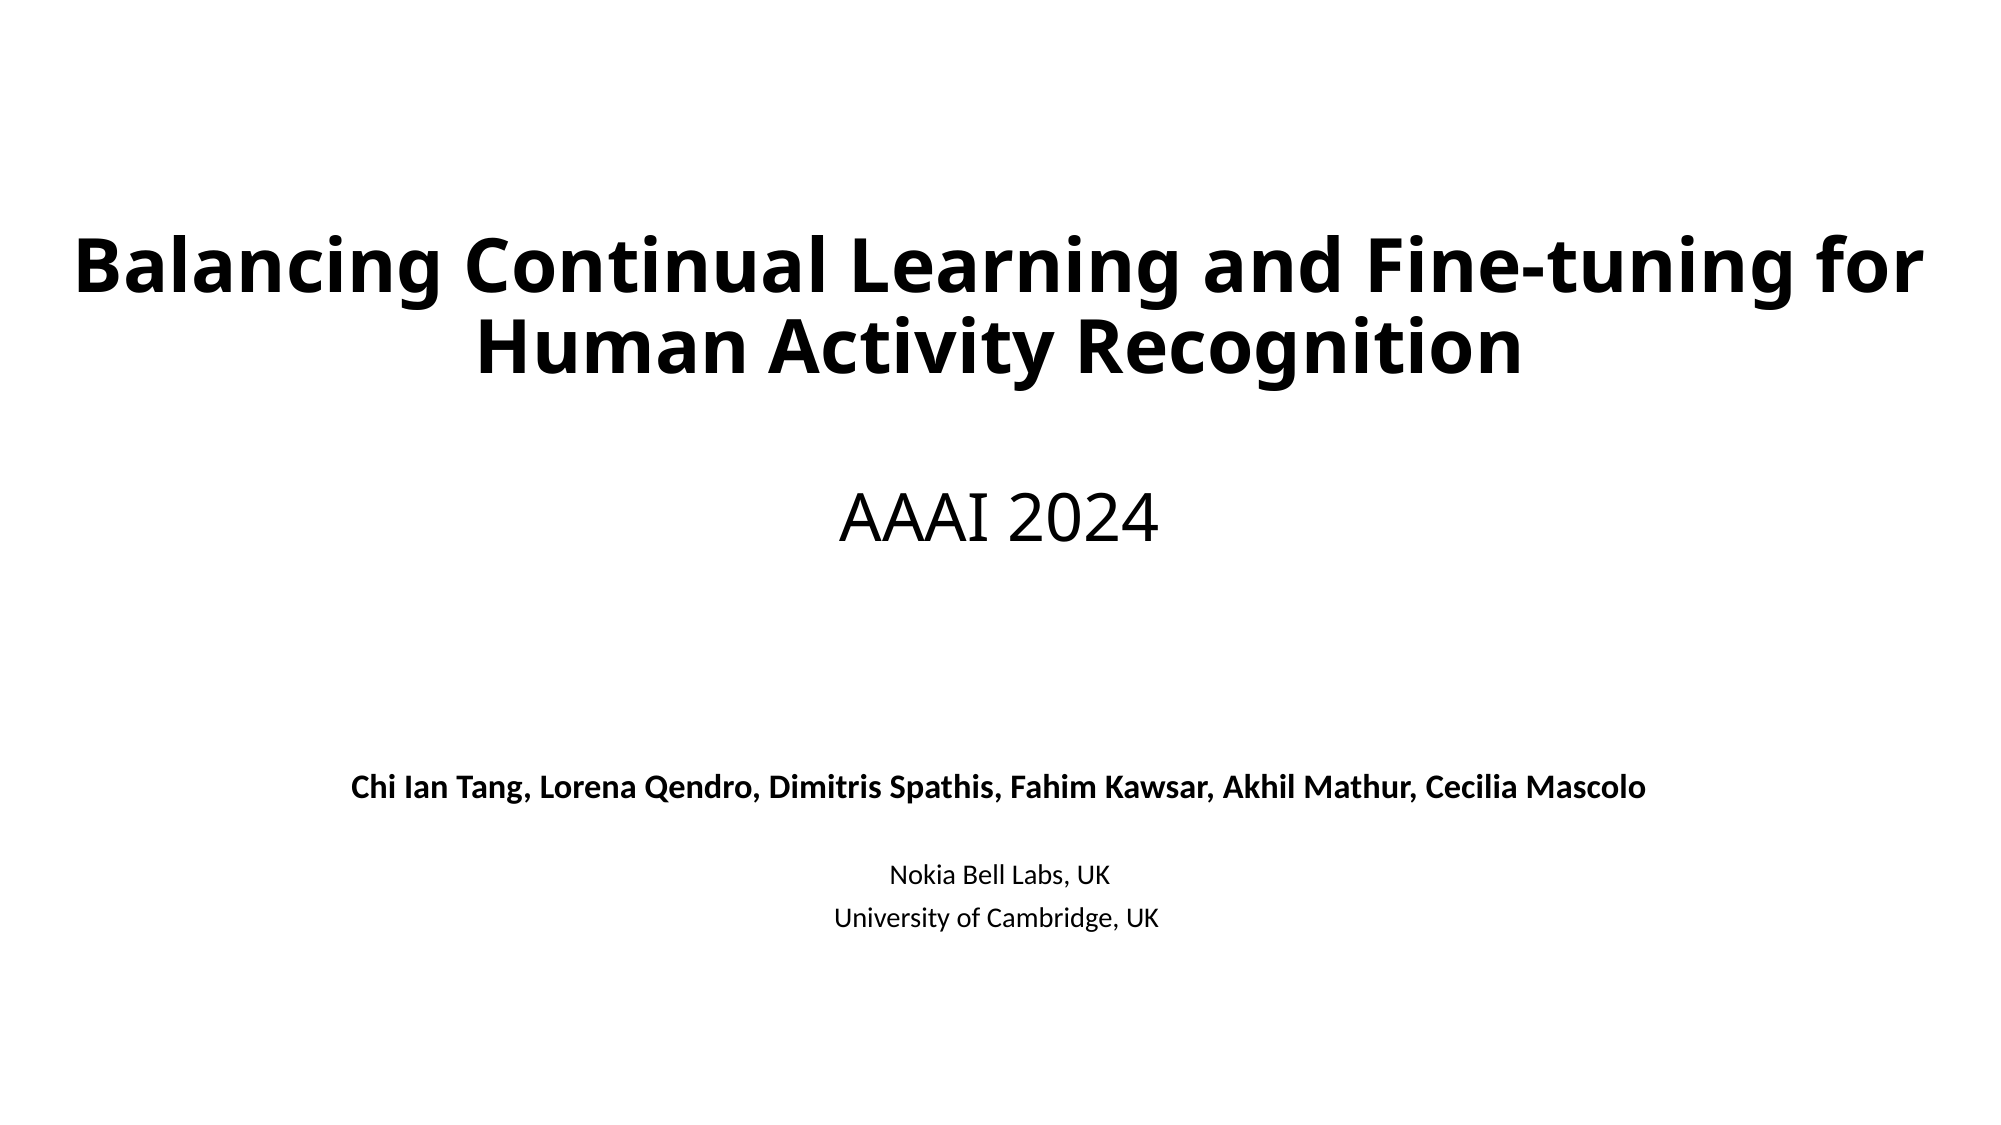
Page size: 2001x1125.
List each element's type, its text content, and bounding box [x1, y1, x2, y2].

subtitle Chi Ian Tang, Lorena Qendro, Dimitris Spathis, Fahim Kawsar, Akhil Mathur, Cecilia Mascolo Nokia Bell Labs, UK University of Cambridge, UK [249, 760, 1750, 1005]
title Balancing Continual Learning and Fine-tuning for Human Activity Recognition AAAI 2024 [0, 170, 2000, 591]
